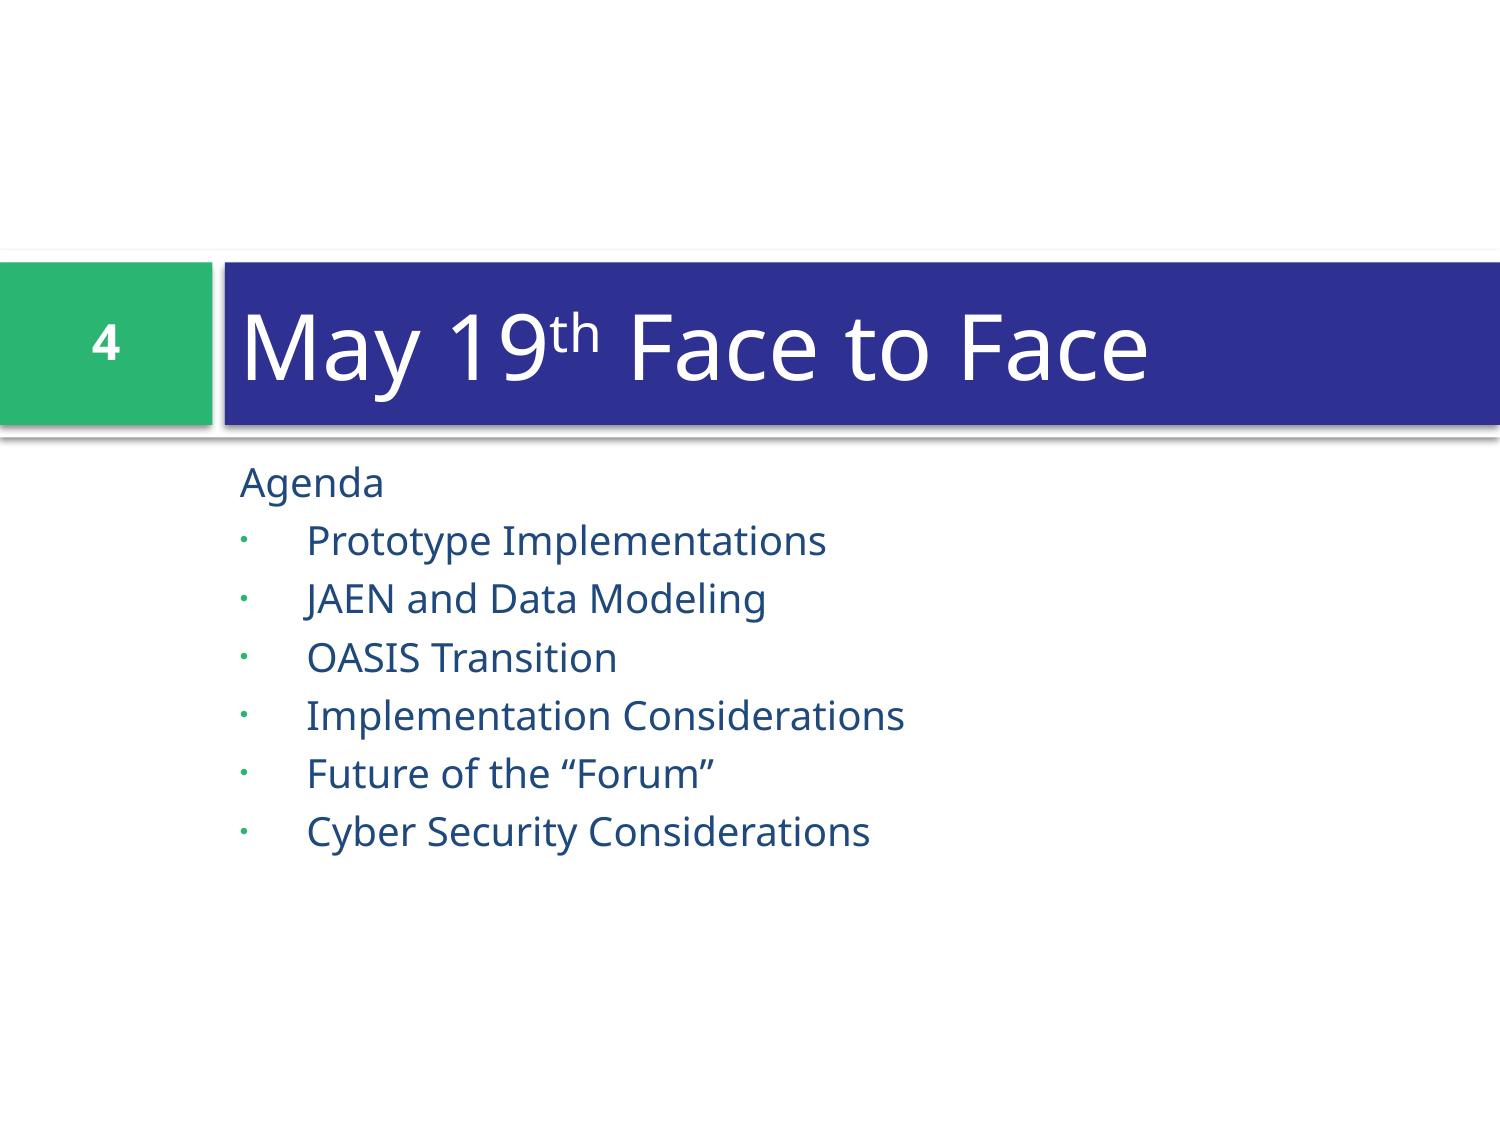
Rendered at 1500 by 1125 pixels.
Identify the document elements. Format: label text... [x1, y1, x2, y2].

slide_number 4 [0, 287, 213, 403]
title May 19th Face to Face [225, 262, 1475, 425]
list Agenda Prototype Implementations JAEN and Data Modeling OASIS Transition Implementation Considerations Future of the “Forum” Cyber Security Considerations [225, 450, 1394, 863]
